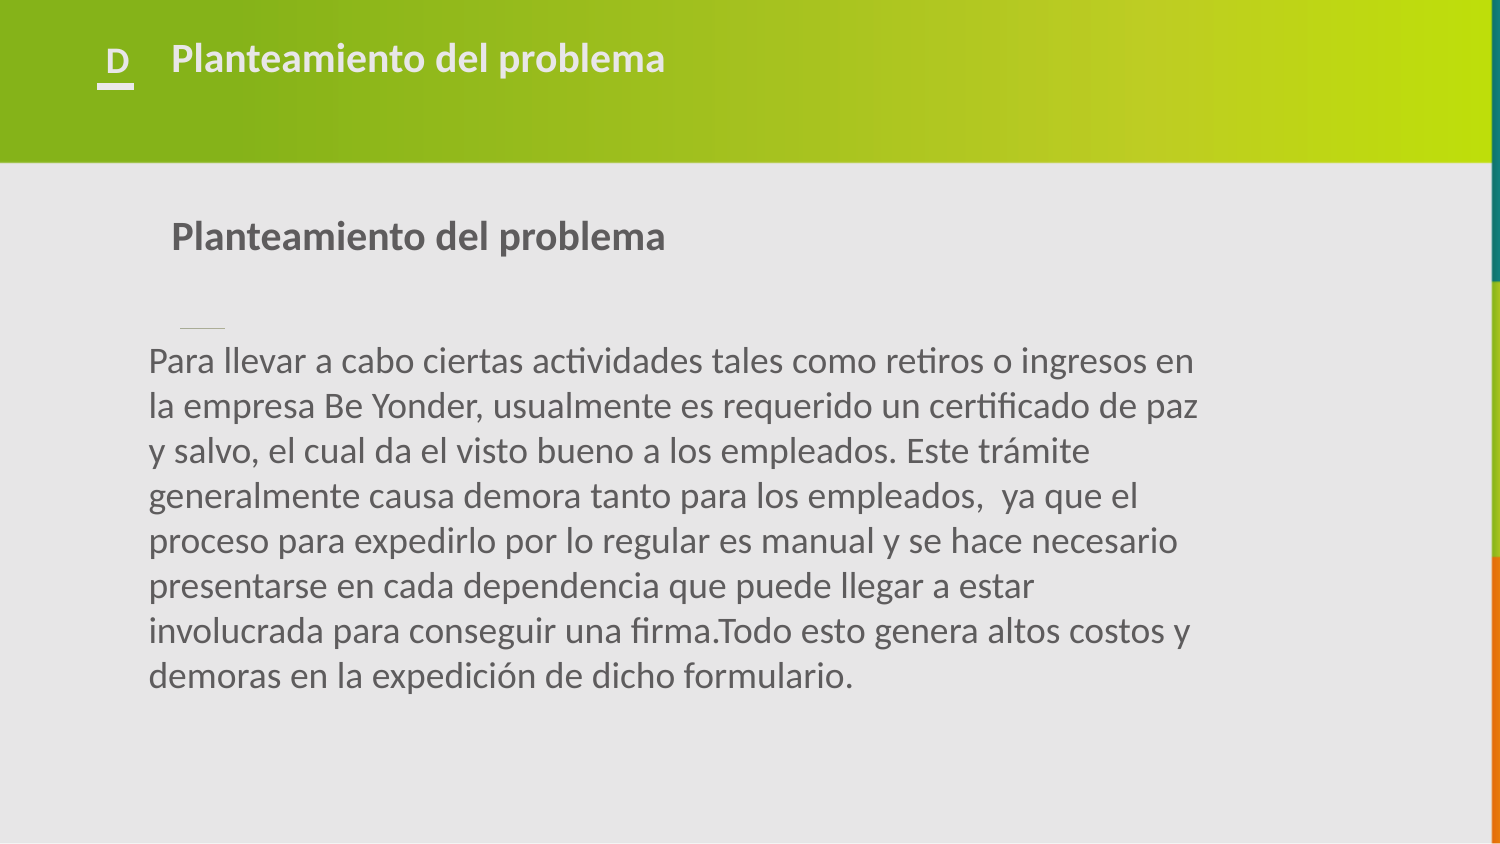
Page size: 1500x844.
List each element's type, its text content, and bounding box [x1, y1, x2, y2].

text_box Planteamiento del problema [156, 23, 773, 90]
text_box Planteamiento del problema [156, 201, 870, 267]
picture [0, 0, 1500, 844]
text_box D [90, 28, 137, 89]
text_box Para llevar a cabo ciertas actividades tales como retiros o ingresos en la empresa Be Yonder, usualmente es requerido un certificado de paz y salvo, el cual da el visto bueno a los empleados. Este trámite generalmente causa demora tanto para los empleados, ya que el proceso para expedirlo por lo regular es manual y se hace necesario presentarse en cada dependencia que puede llegar a estar involucrada para conseguir una firma.Todo esto genera altos costos y demoras en la expedición de dicho formulario. [133, 328, 1232, 521]
